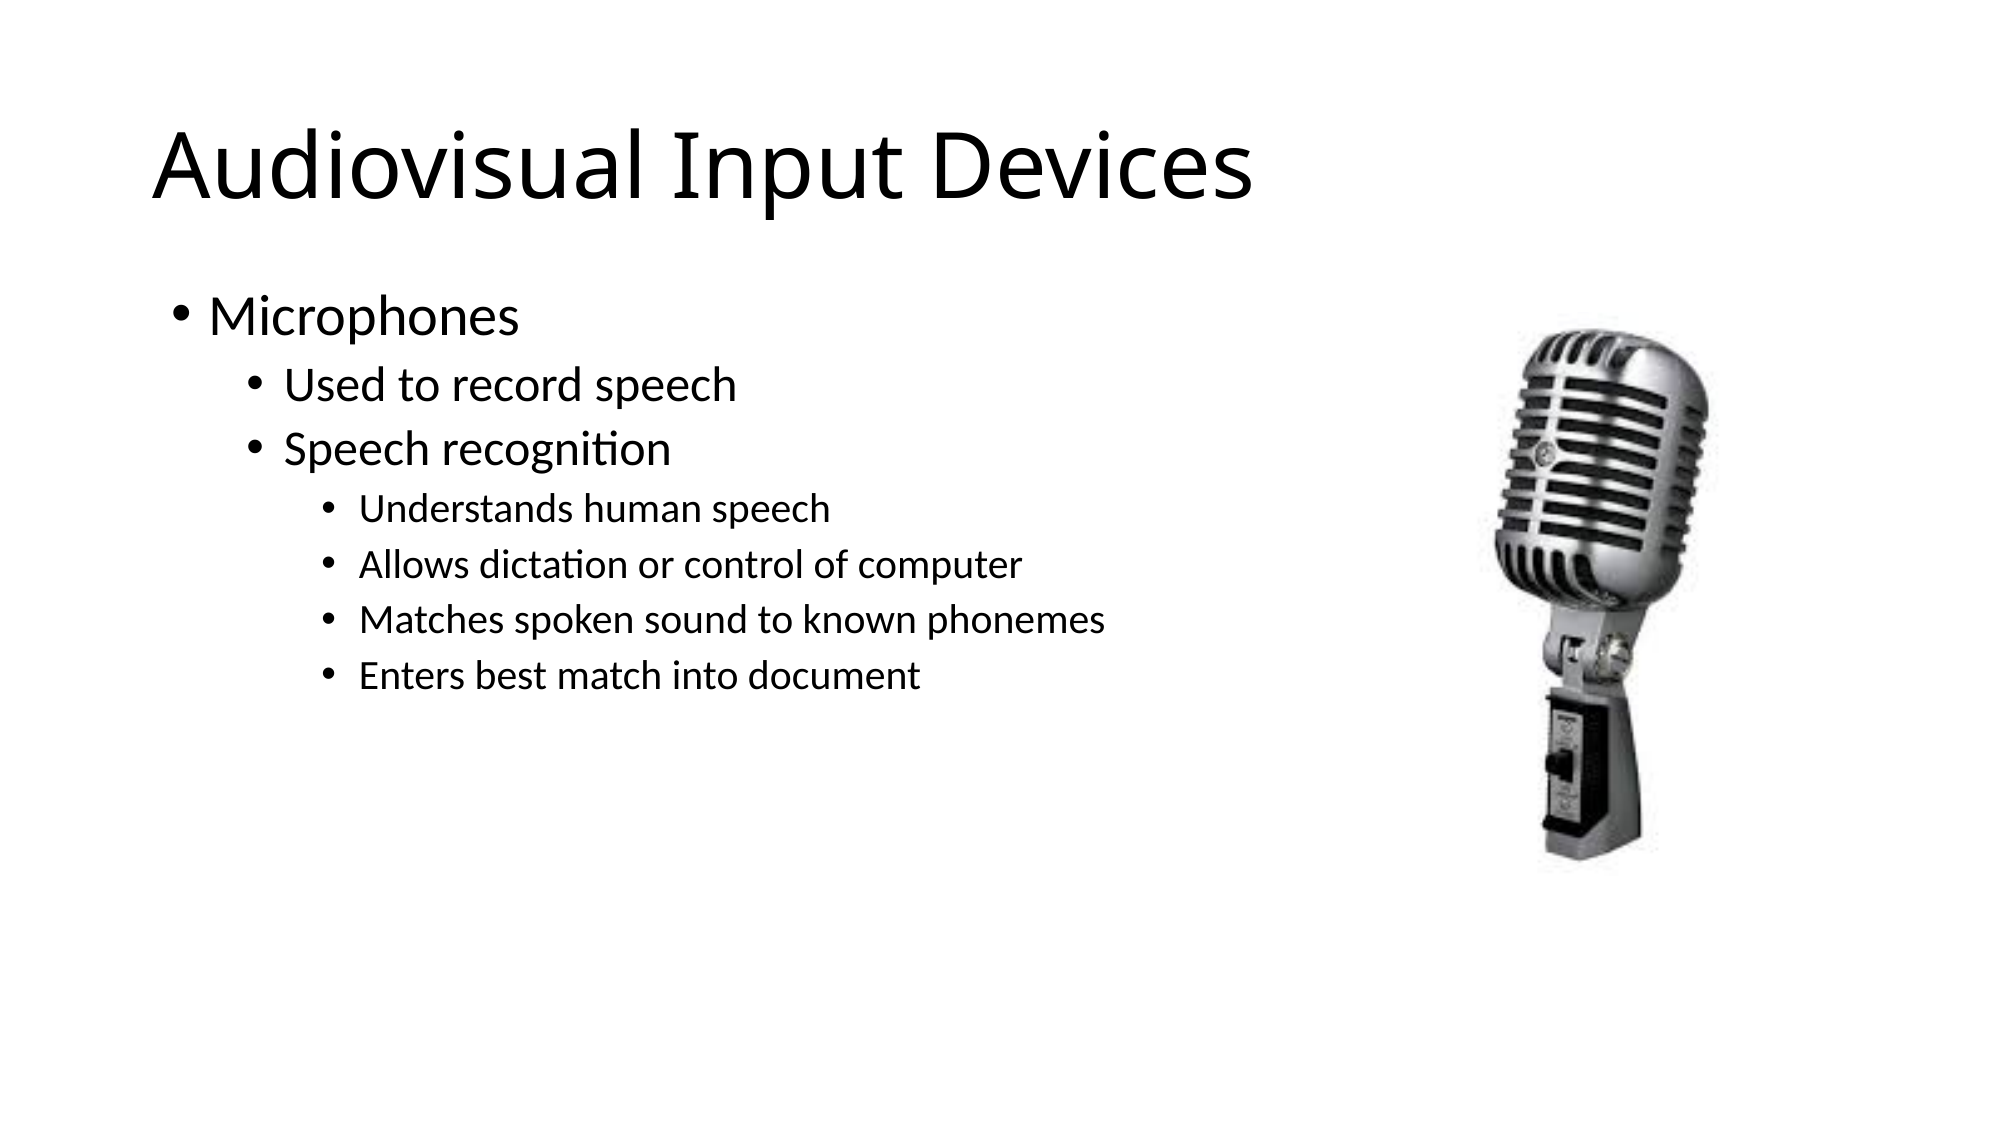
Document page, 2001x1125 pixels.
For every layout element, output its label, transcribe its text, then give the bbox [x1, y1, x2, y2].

list Microphones Used to record speech Speech recognition Understands human speech Allows dictation or control of computer Matches spoken sound to known phonemes Enters best match into document [156, 277, 1882, 1104]
picture [1318, 312, 1882, 876]
title Audiovisual Input Devices [137, 59, 1863, 278]
